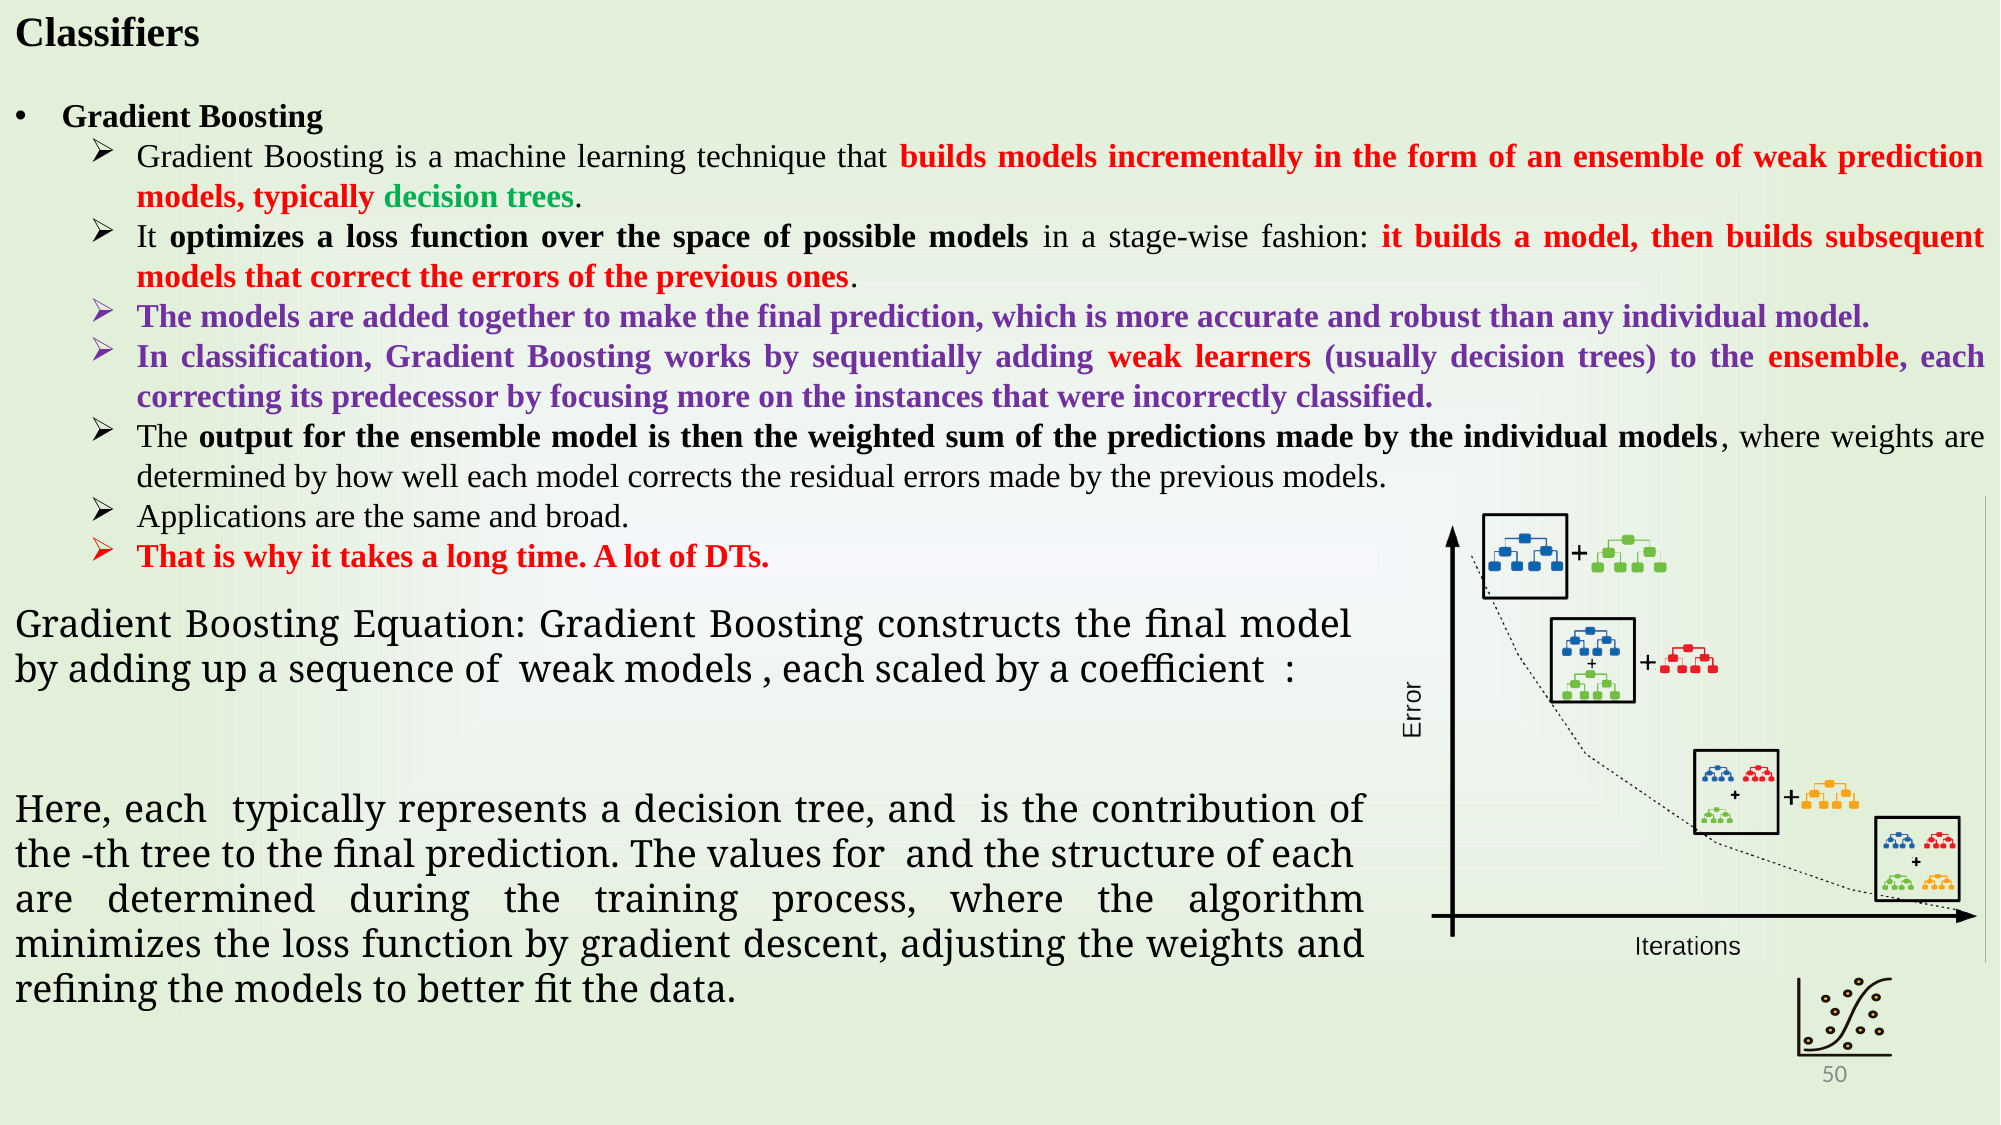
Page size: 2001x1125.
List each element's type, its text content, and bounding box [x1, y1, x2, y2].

picture [1794, 975, 1895, 1059]
slide_number 50 [1412, 1042, 1863, 1103]
picture [1371, 496, 1986, 963]
text_box Classifiers Gradient Boosting Gradient Boosting is a machine learning technique that builds models incrementally in the form of an ensemble of weak prediction models, typically decision trees. It optimizes a loss function over the space of possible models in a stage-wise fashion: it builds a model, then builds subsequent models that correct the errors of the previous ones. The models are added together to make the final prediction, which is more accurate and robust than any individual model. In classification, Gradient Boosting works by sequentially adding weak learners (usually decision trees) to the ensemble, each correcting its predecessor by focusing more on the instances that were incorrectly classified. The output for the ensemble model is then the weighted sum of the predictions made by the individual models, where weights are determined by how well each model corrects the residual errors made by the previous models. Applications are the same and broad. That is why it takes a long time. A lot of DTs. [0, 0, 2000, 781]
